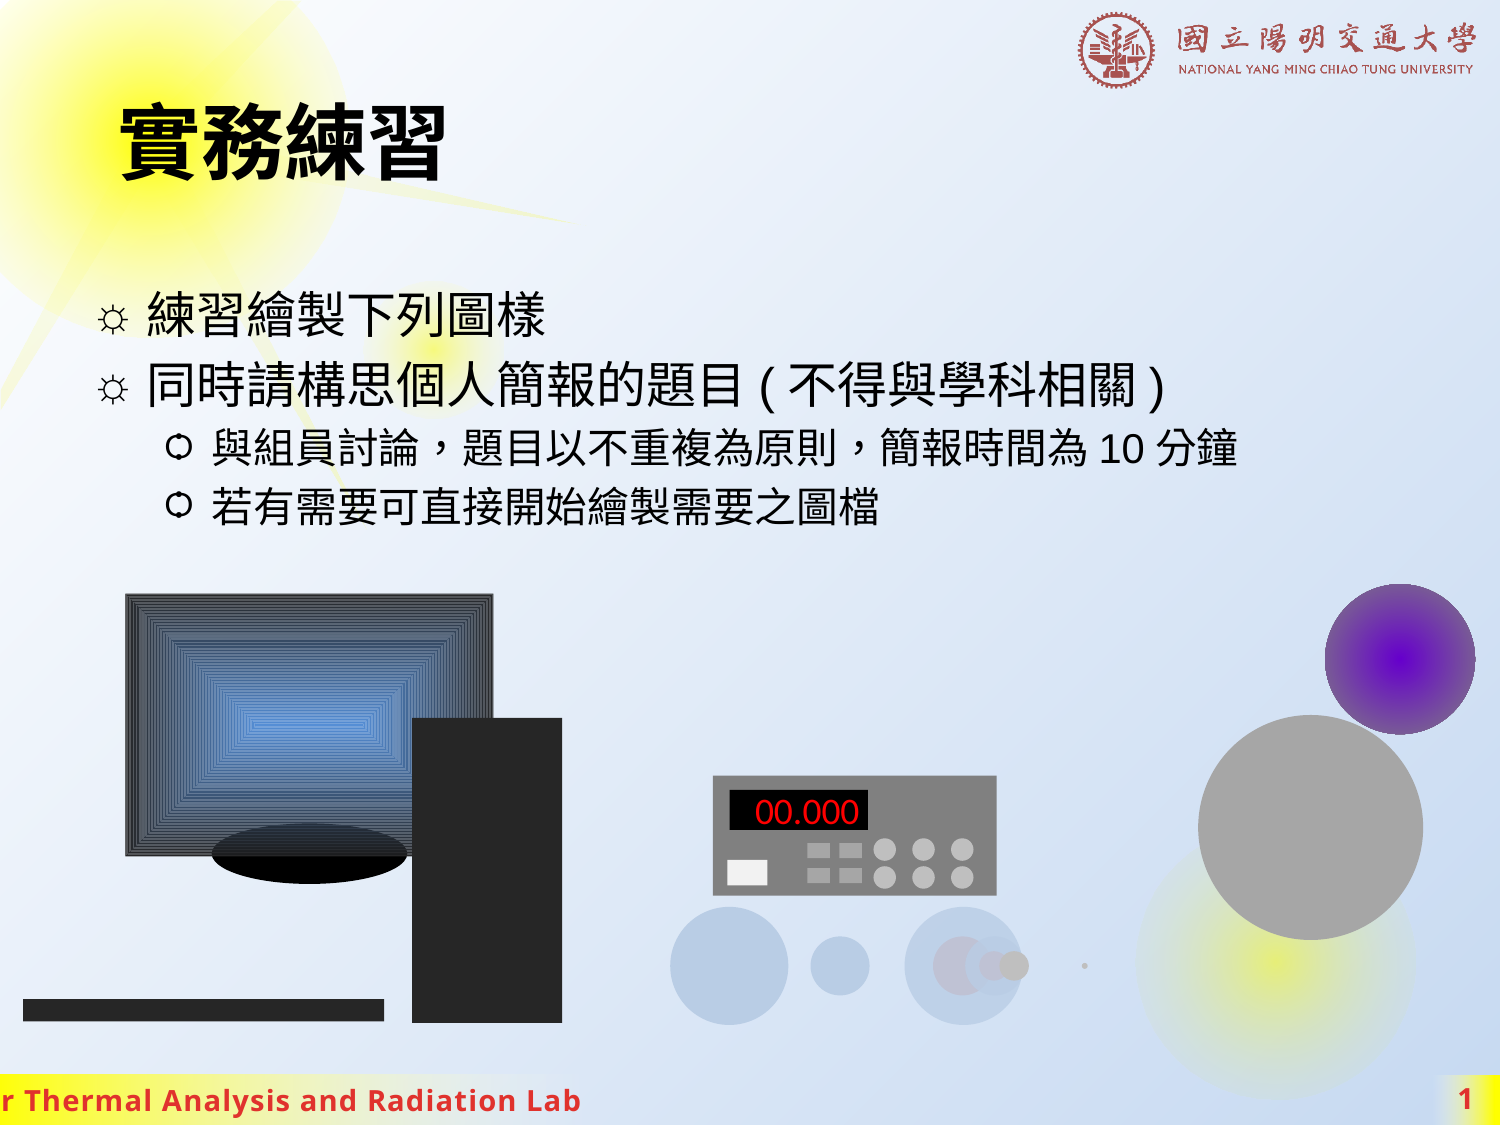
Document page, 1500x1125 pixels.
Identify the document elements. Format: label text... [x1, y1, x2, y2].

list 練習繪製下列圖樣 同時請構思個人簡報的題目(不得與學科相關) 與組員討論，題目以不重複為原則，簡報時間為10分鐘 若有需要可直接開始繪製需要之圖檔 [75, 276, 1425, 1019]
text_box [22, 593, 563, 1024]
text_box [1196, 712, 1426, 943]
text_box [1322, 582, 1478, 737]
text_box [712, 775, 997, 896]
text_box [669, 906, 1088, 1026]
title 實務練習 [102, 46, 1425, 235]
slide_number 1 [1431, 1075, 1500, 1125]
